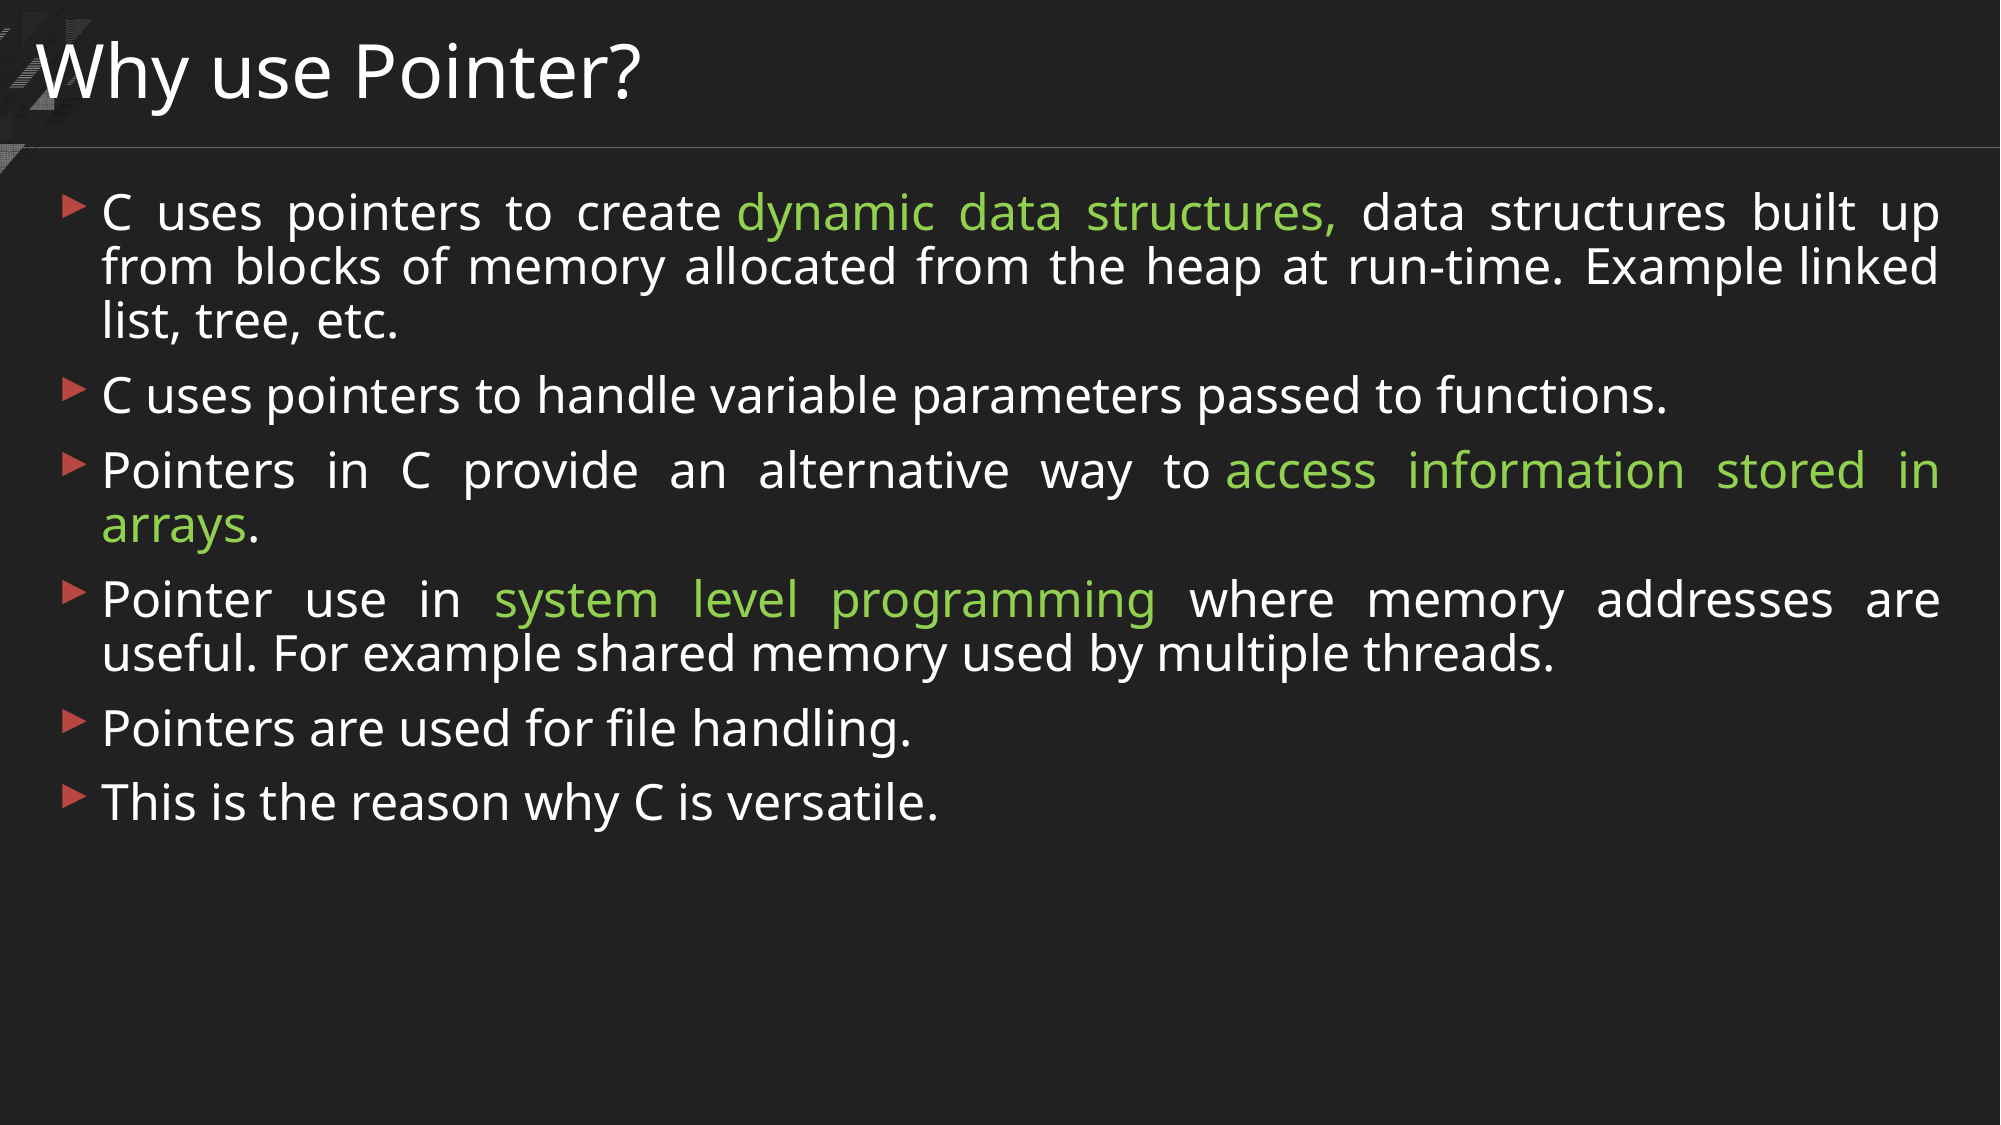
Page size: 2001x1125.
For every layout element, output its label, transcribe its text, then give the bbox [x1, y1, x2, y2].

list C uses pointers to create dynamic data structures, data structures built up from blocks of memory allocated from the heap at run-time. Example linked list, tree, etc. C uses pointers to handle variable parameters passed to functions. Pointers in C provide an alternative way to access information stored in arrays. Pointer use in system level programming where memory addresses are useful. For example shared memory used by multiple threads. Pointers are used for file handling. This is the reason why C is versatile. [43, 180, 1957, 1037]
title Why use Pointer? [0, 0, 2000, 148]
